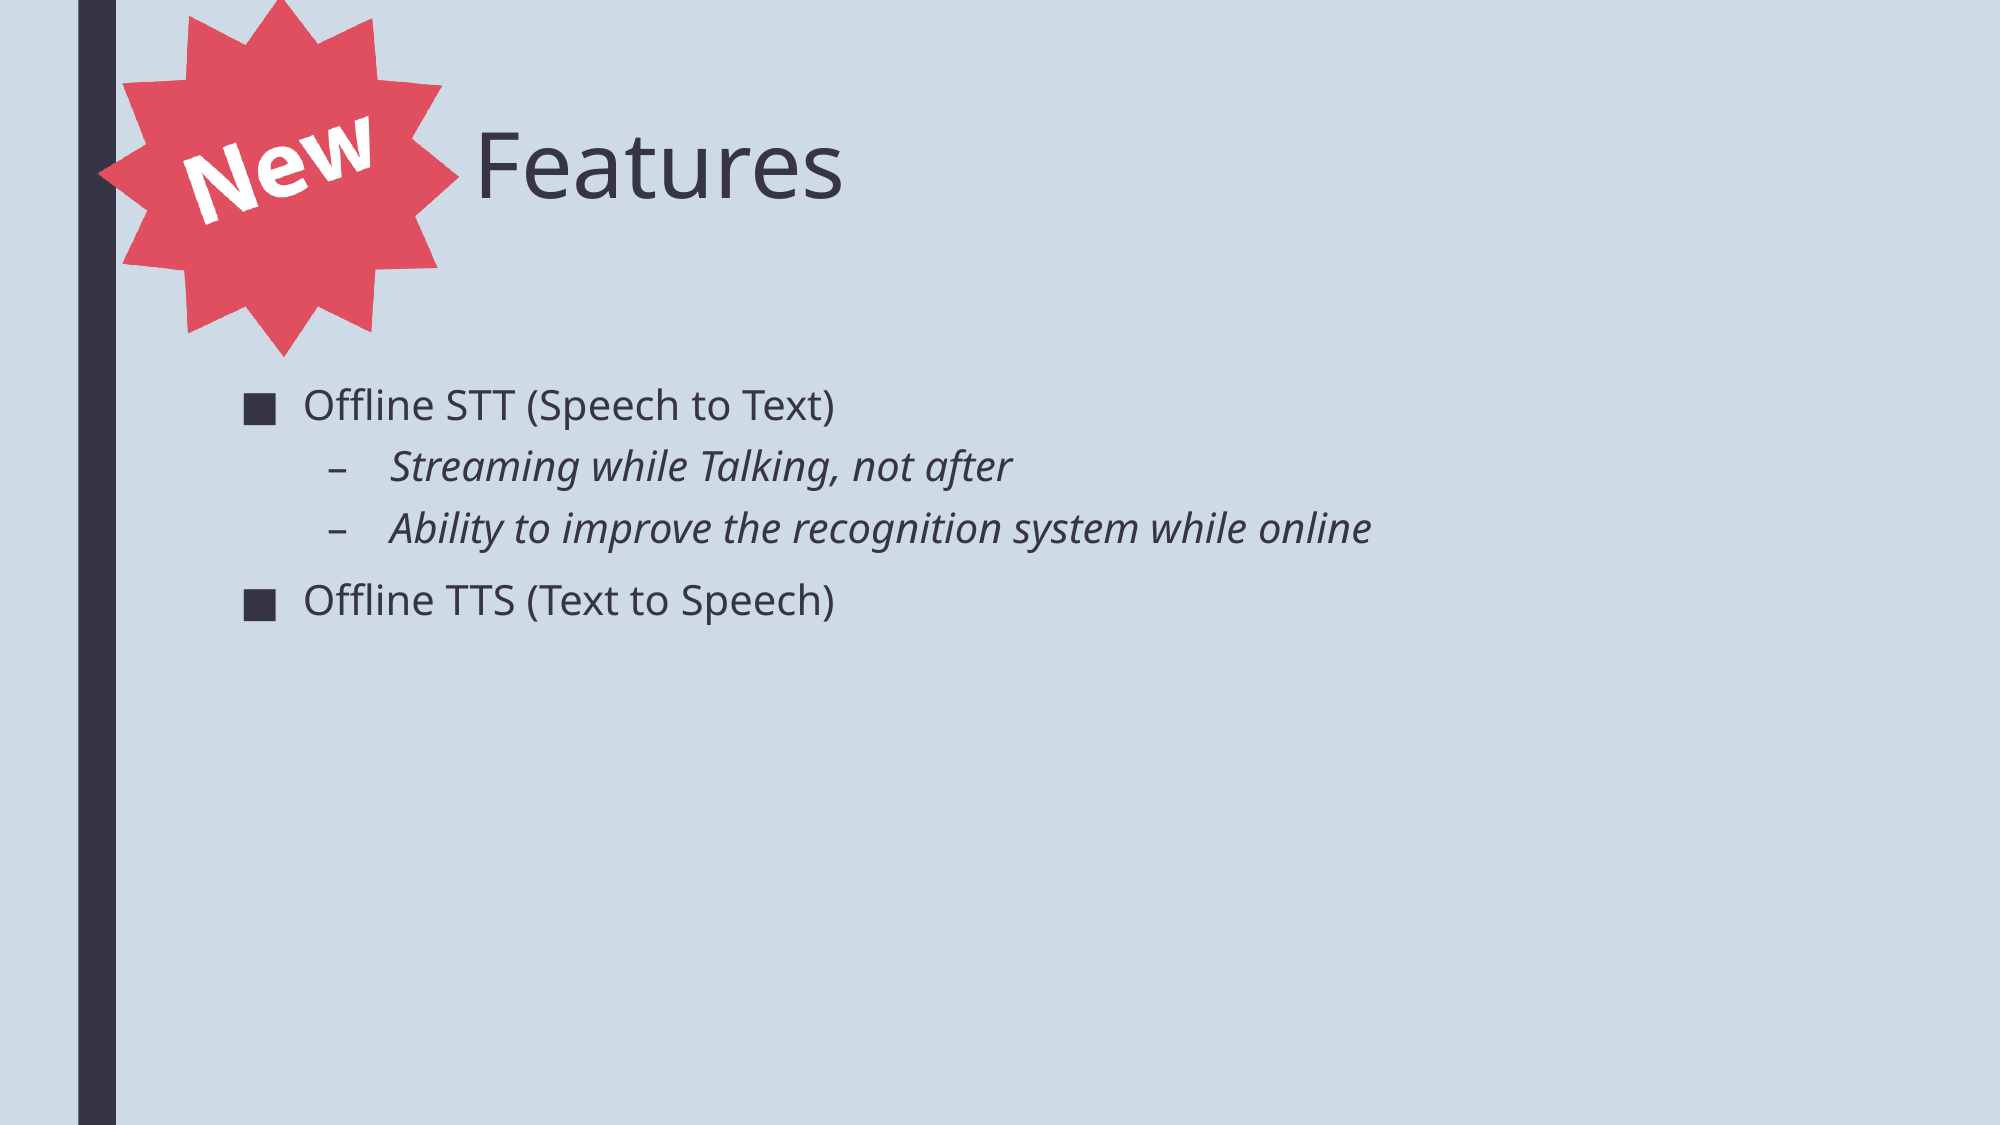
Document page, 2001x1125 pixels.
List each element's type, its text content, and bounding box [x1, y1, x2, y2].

picture [97, 0, 459, 357]
list Offline STT (Speech to Text) Streaming while Talking, not after Ability to improve the recognition system while online Offline TTS (Text to Speech) [225, 375, 1800, 963]
title Features [459, 112, 1741, 357]
